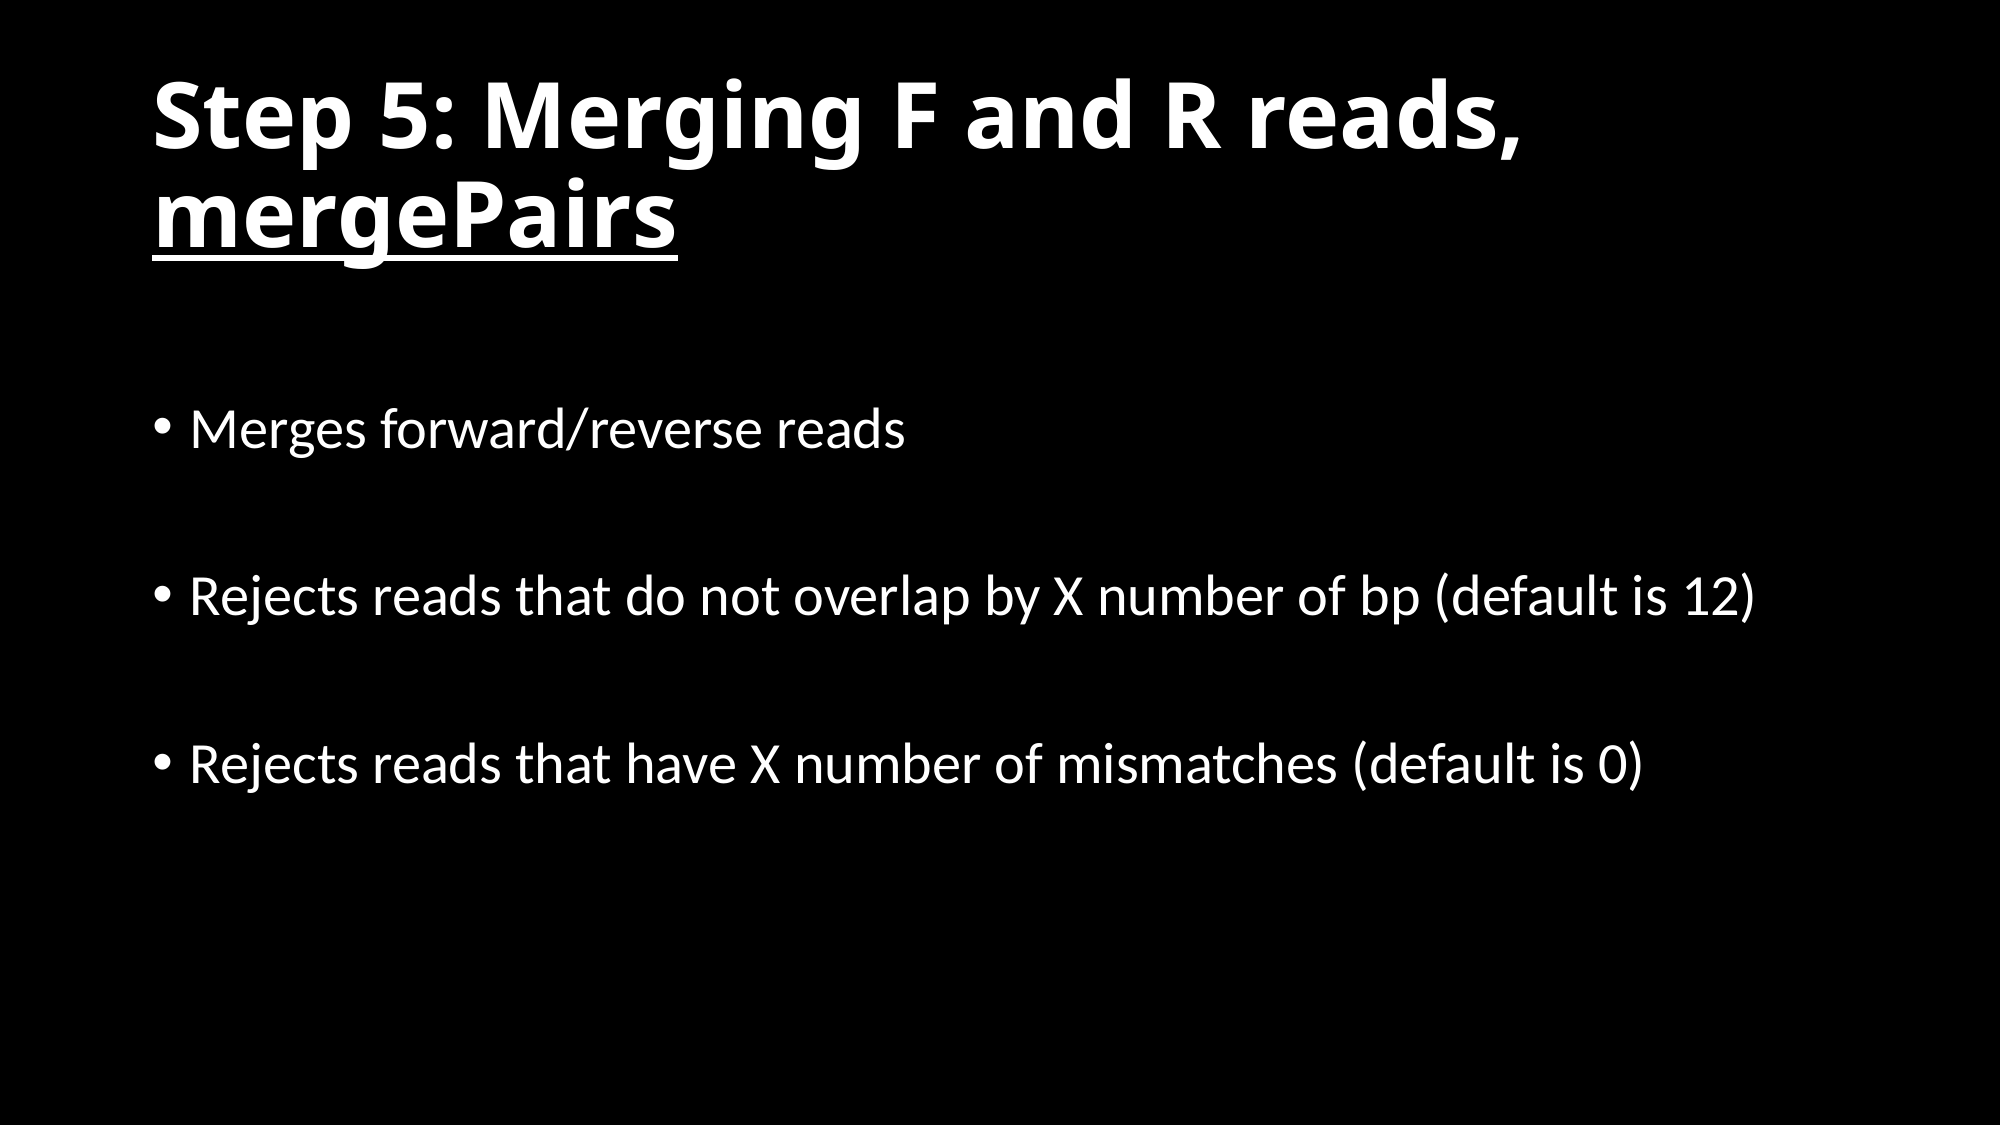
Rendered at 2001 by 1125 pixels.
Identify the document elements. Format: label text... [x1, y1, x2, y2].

list Merges forward/reverse reads Rejects reads that do not overlap by X number of bp (default is 12) Rejects reads that have X number of mismatches (default is 0) [137, 299, 1863, 1014]
title Step 5: Merging F and R reads, mergePairs [137, 59, 1863, 278]
